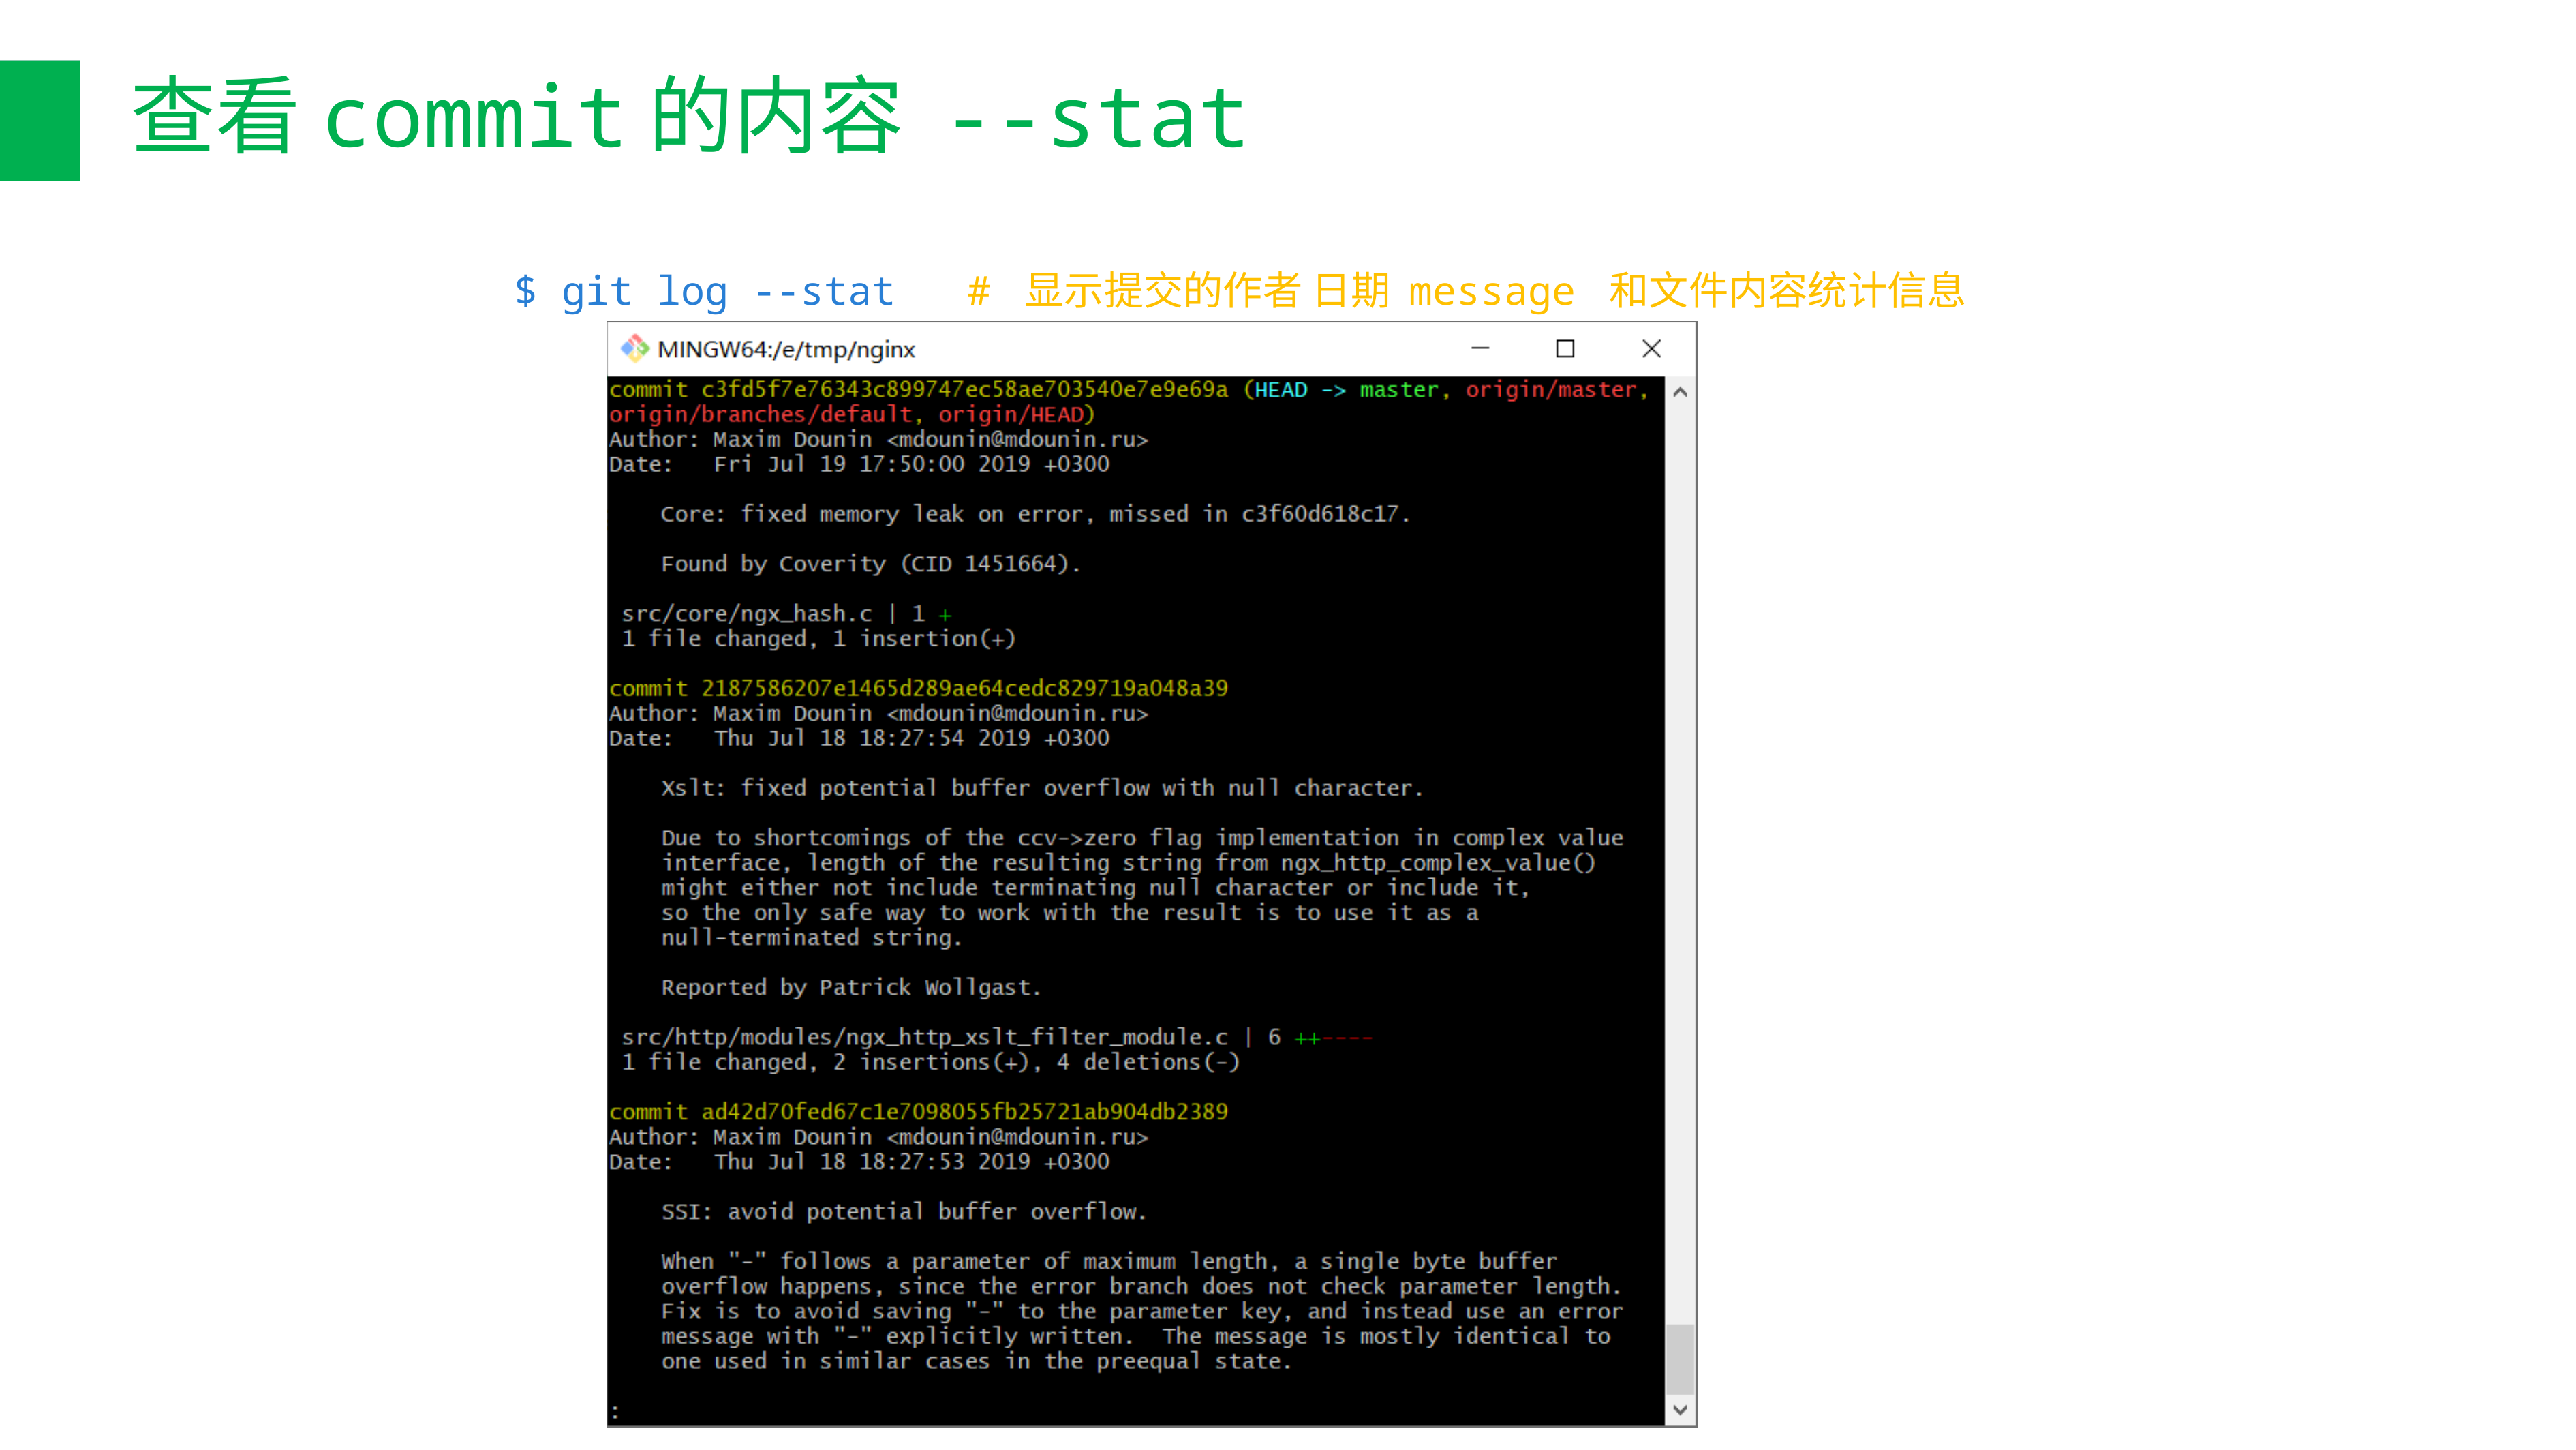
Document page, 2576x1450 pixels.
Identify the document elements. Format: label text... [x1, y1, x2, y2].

picture [607, 321, 1698, 1428]
text_box [181, 216, 2183, 479]
text_box $ git log --stat # 显示提交的作者 日期 message 和文件内容统计信息 [337, 236, 1905, 339]
title 查看commit的内容 --stat [80, 58, 2496, 181]
